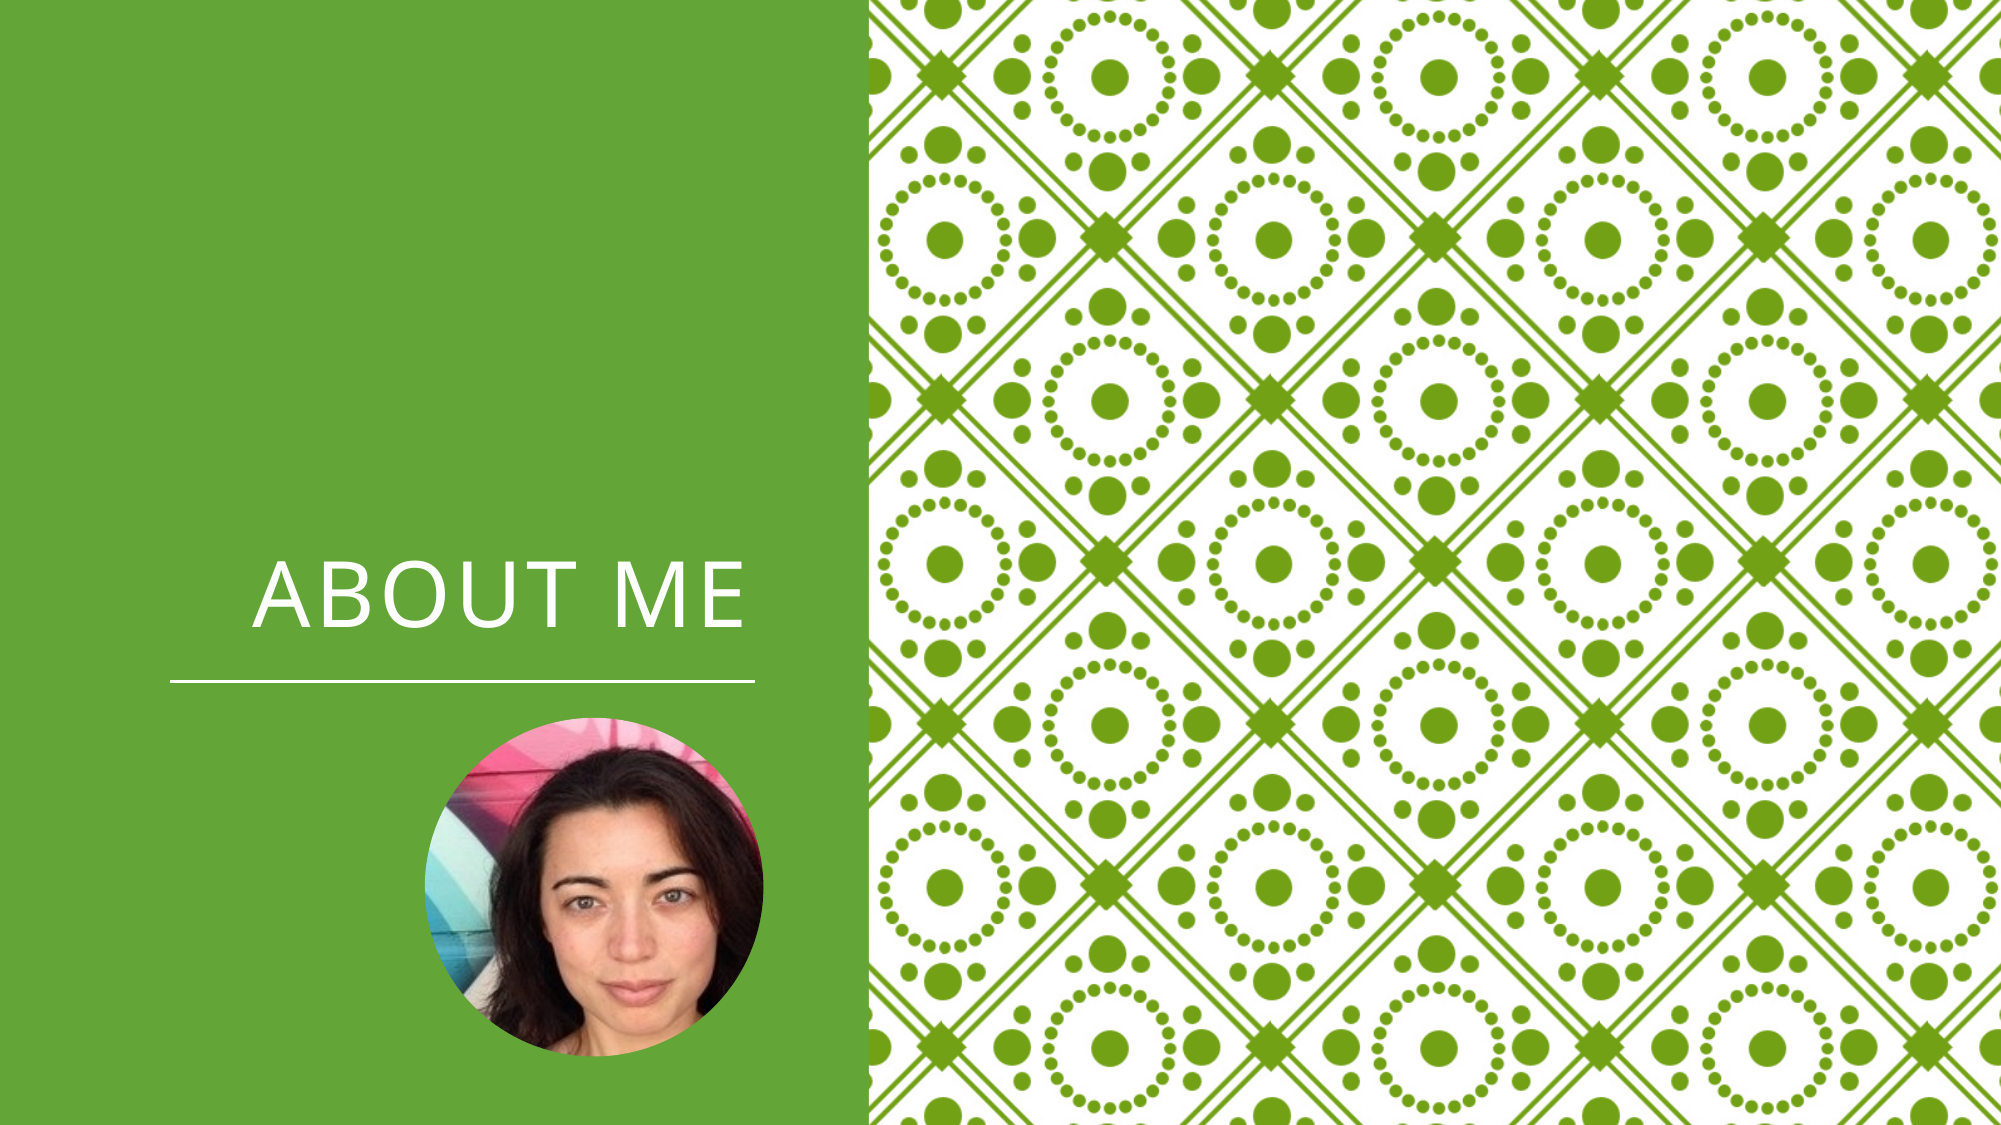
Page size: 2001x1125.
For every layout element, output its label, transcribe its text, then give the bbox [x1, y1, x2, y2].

title About Me [104, 104, 764, 653]
picture [424, 717, 764, 1057]
text_box [868, 0, 2000, 1125]
text_box [0, 0, 868, 1125]
